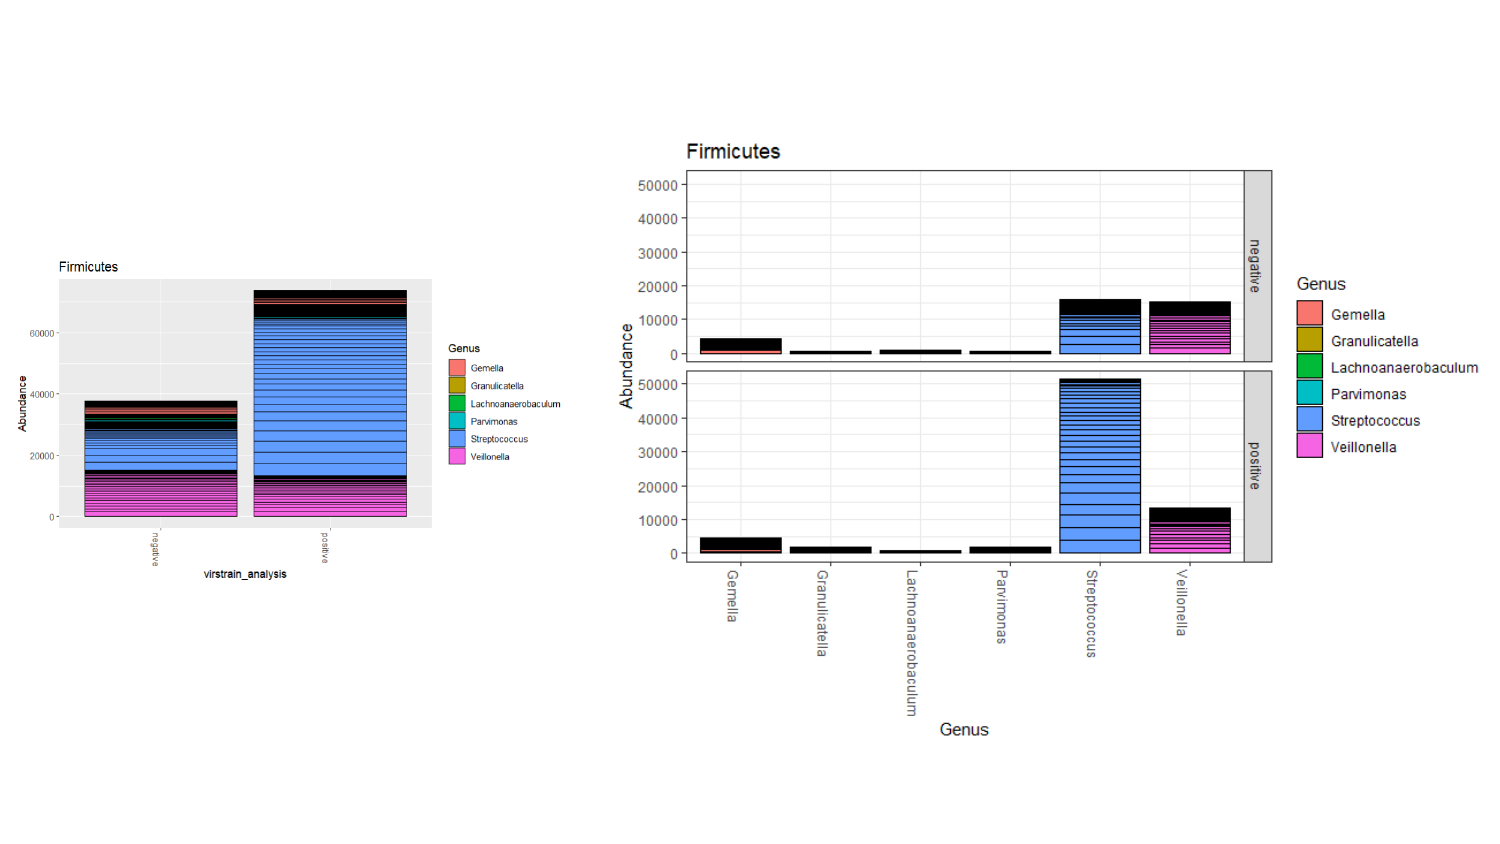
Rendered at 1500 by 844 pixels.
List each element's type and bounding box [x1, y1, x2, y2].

picture [616, 138, 1490, 739]
picture [13, 257, 562, 584]
